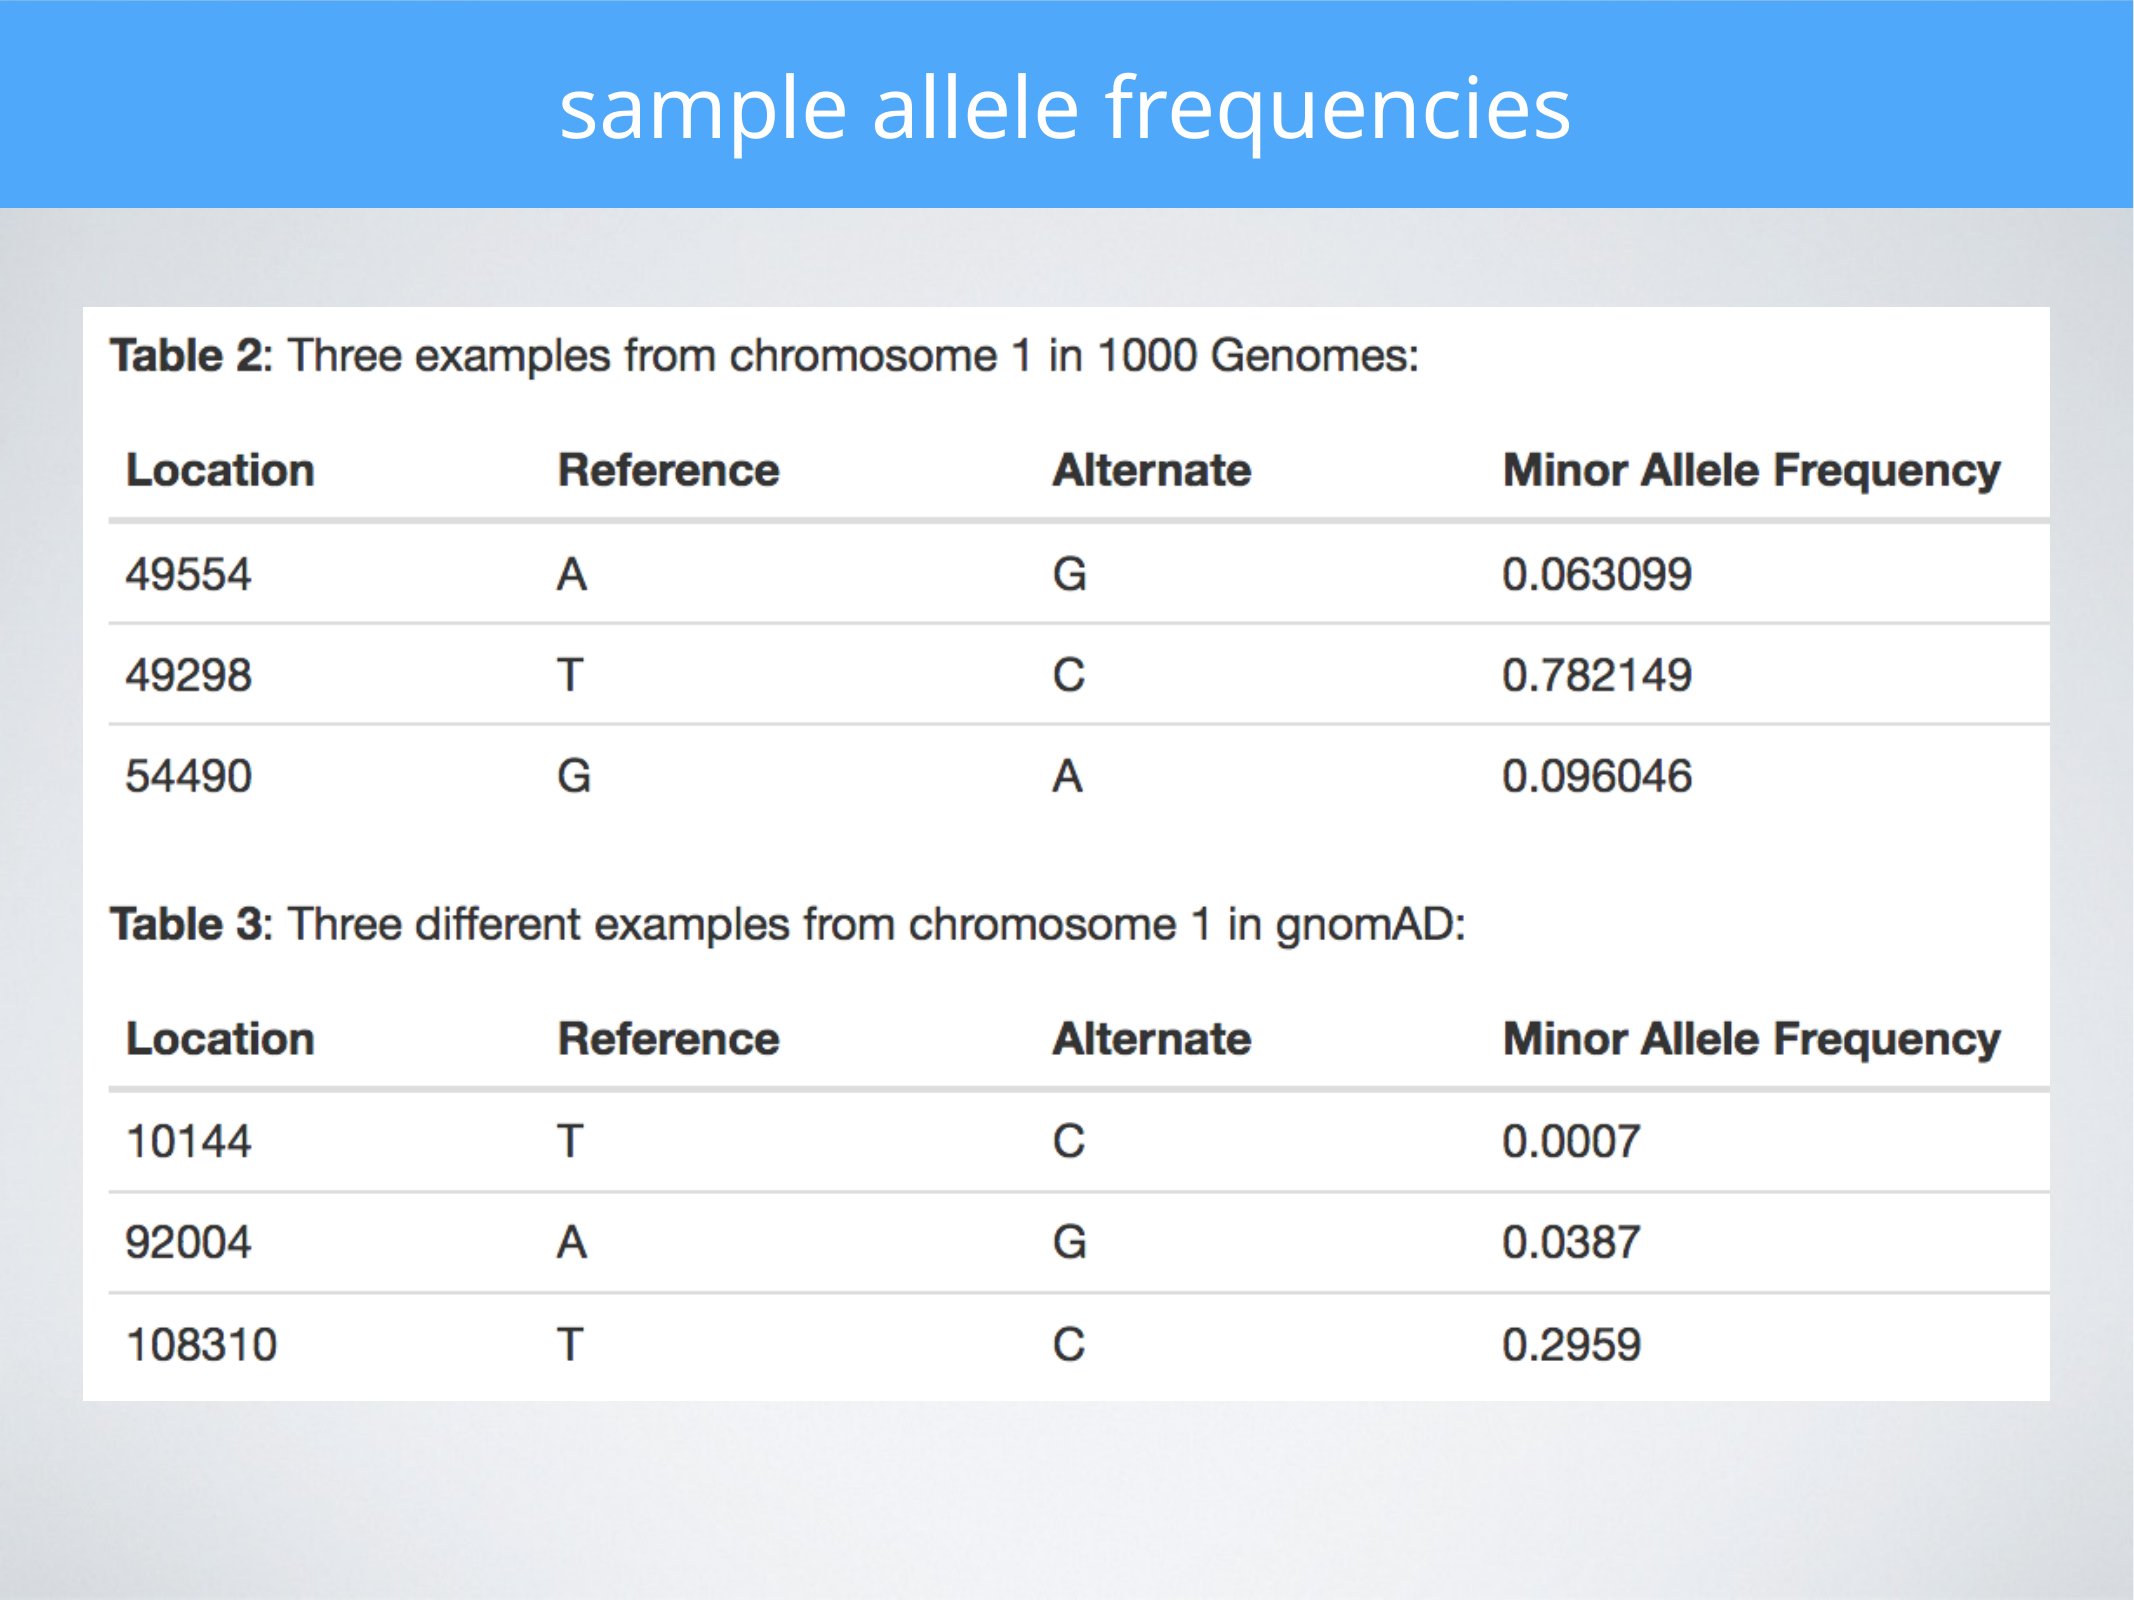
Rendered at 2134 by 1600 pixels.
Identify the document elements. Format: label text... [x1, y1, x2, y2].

picture [0, 208, 2134, 1600]
text_box sample allele frequencies [0, 0, 2134, 208]
